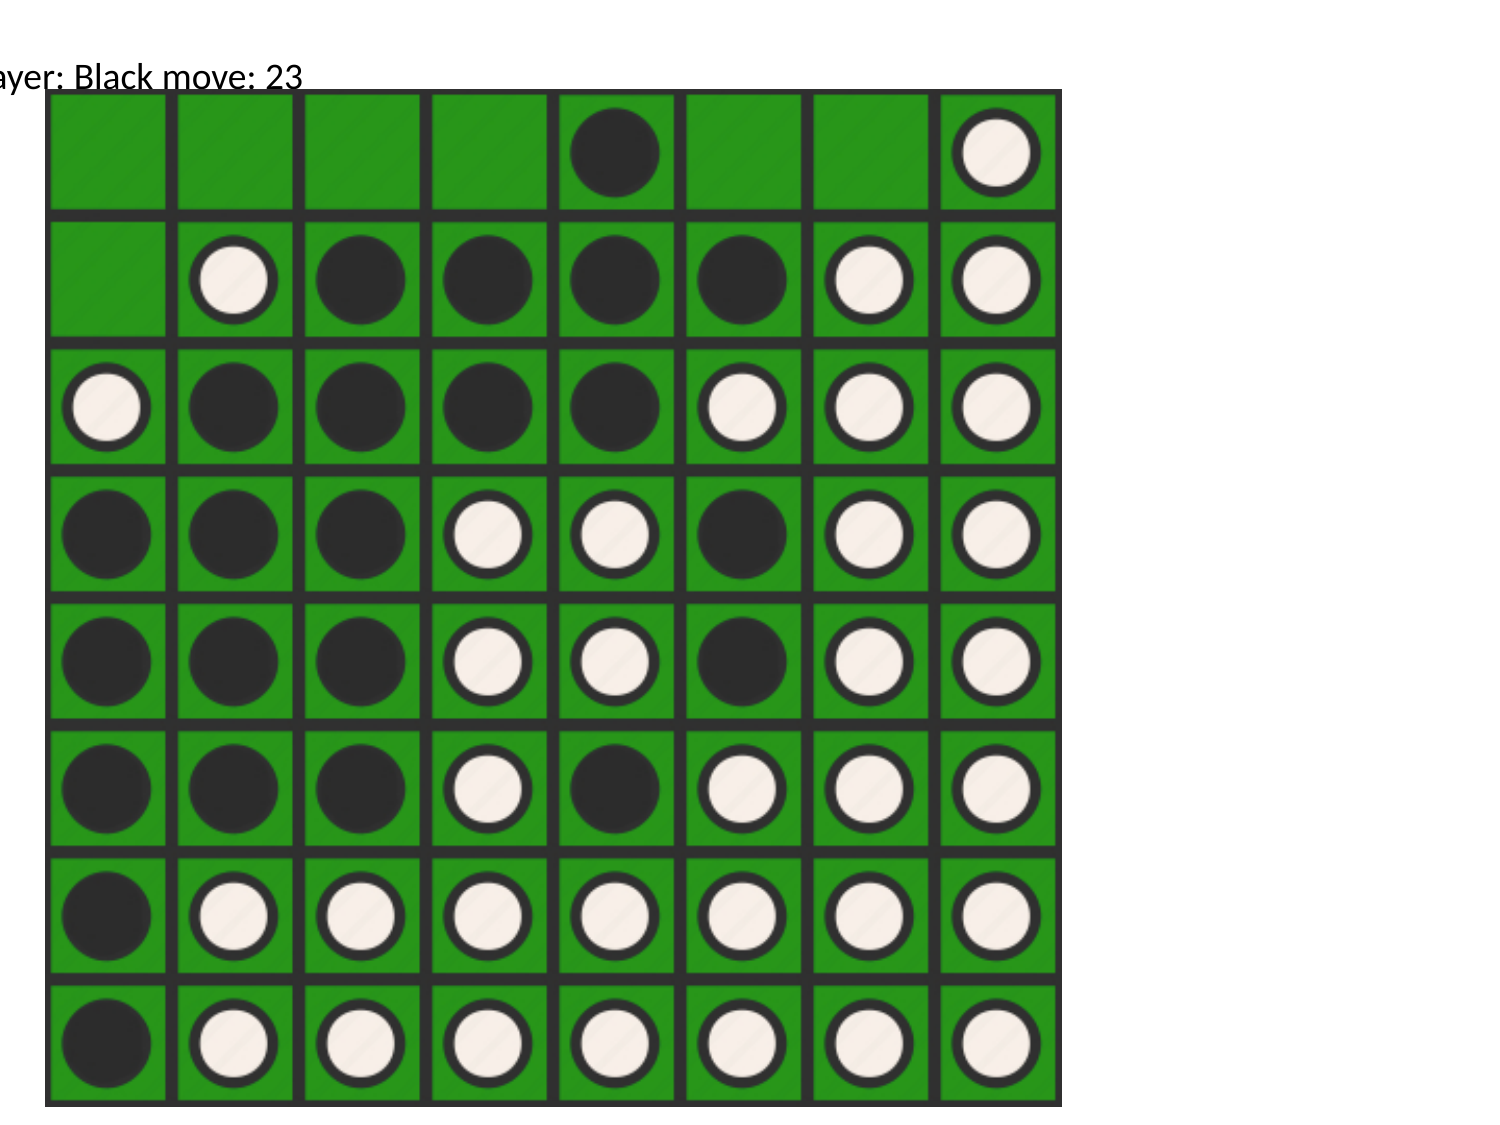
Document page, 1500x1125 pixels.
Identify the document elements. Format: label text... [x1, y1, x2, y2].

picture [44, 89, 1062, 1107]
text_box turn: 53 player: Black move: 23 [0, 44, 319, 105]
